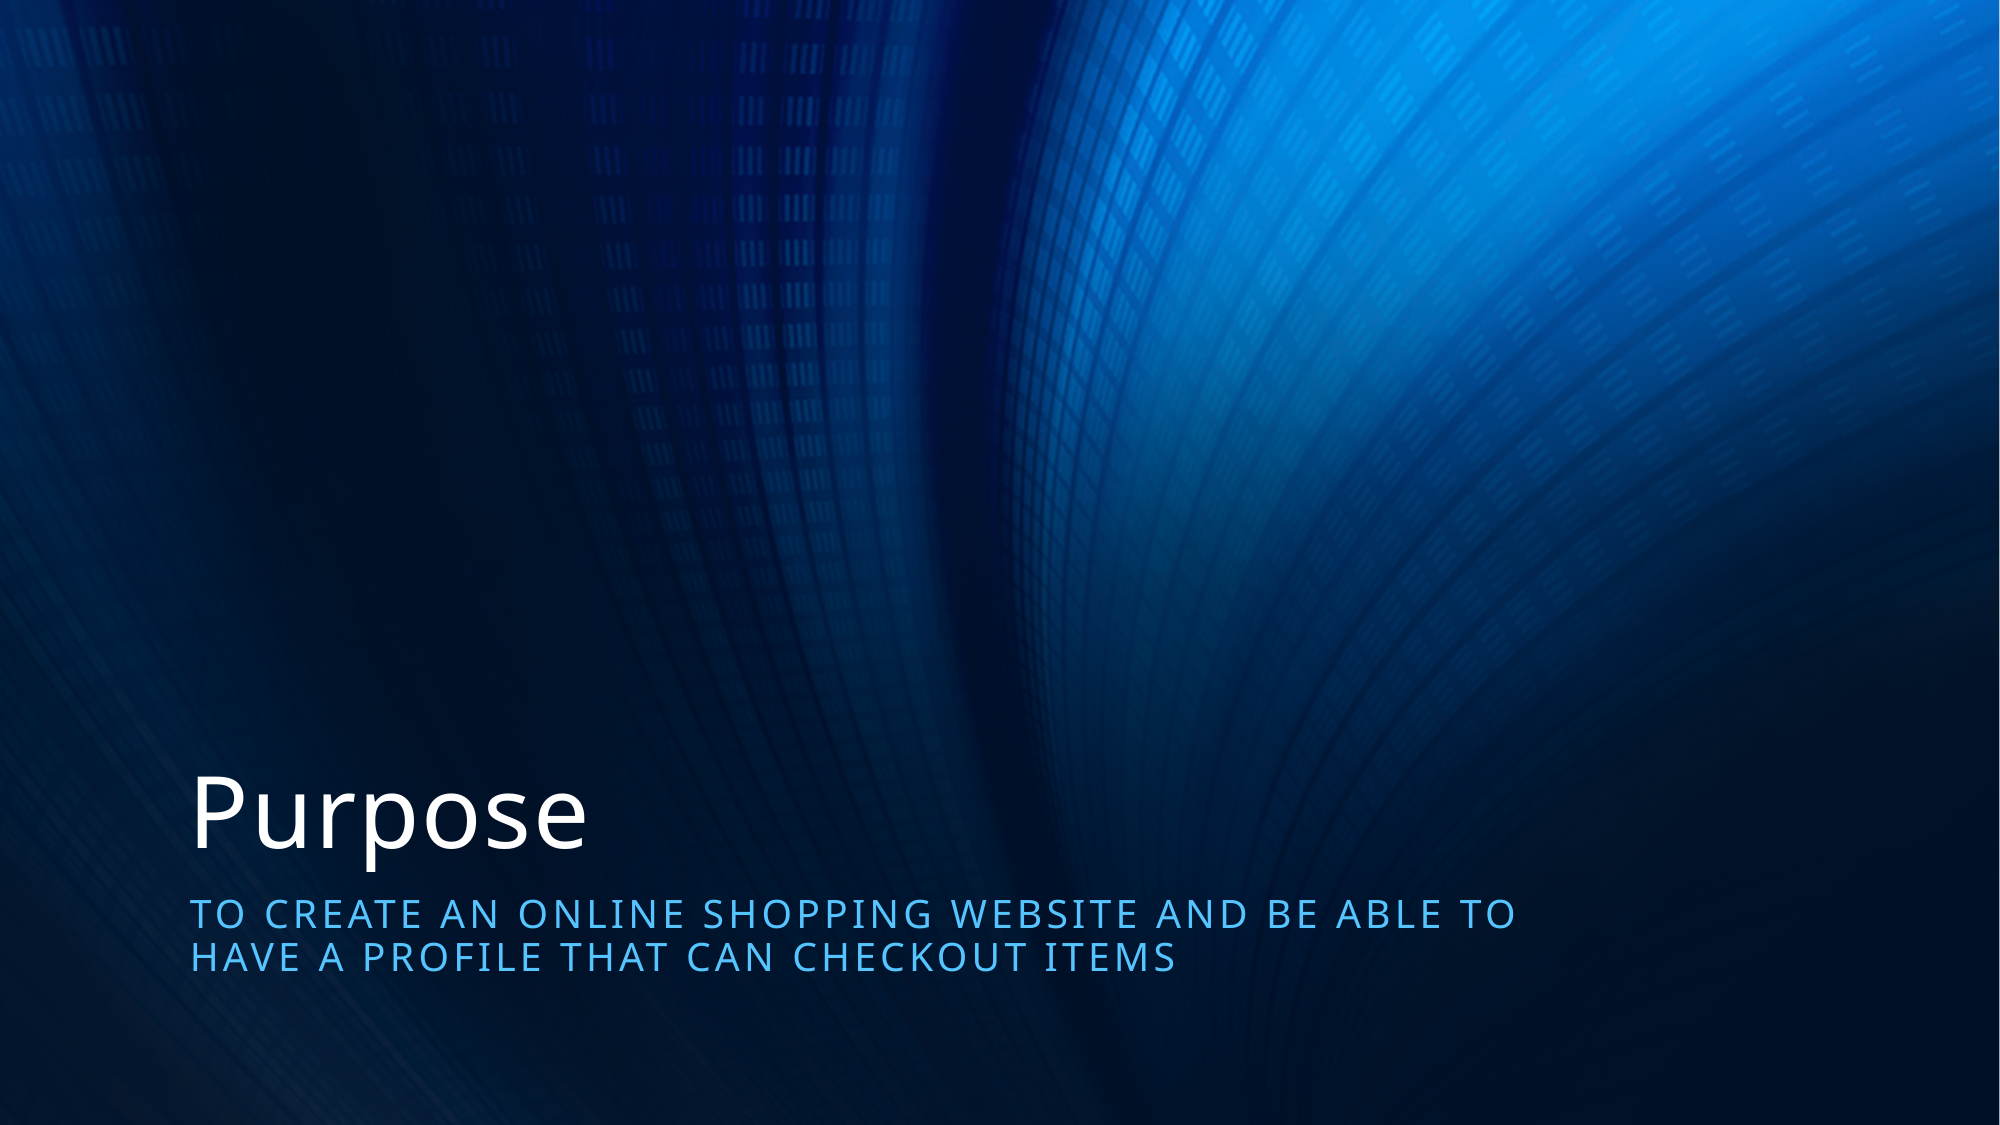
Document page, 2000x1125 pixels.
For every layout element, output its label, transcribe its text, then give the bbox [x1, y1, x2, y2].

picture [0, 0, 2000, 1125]
title Purpose [173, 412, 1600, 875]
list To create an online shopping website and be able to have a profile that can checkout items [174, 887, 1600, 988]
